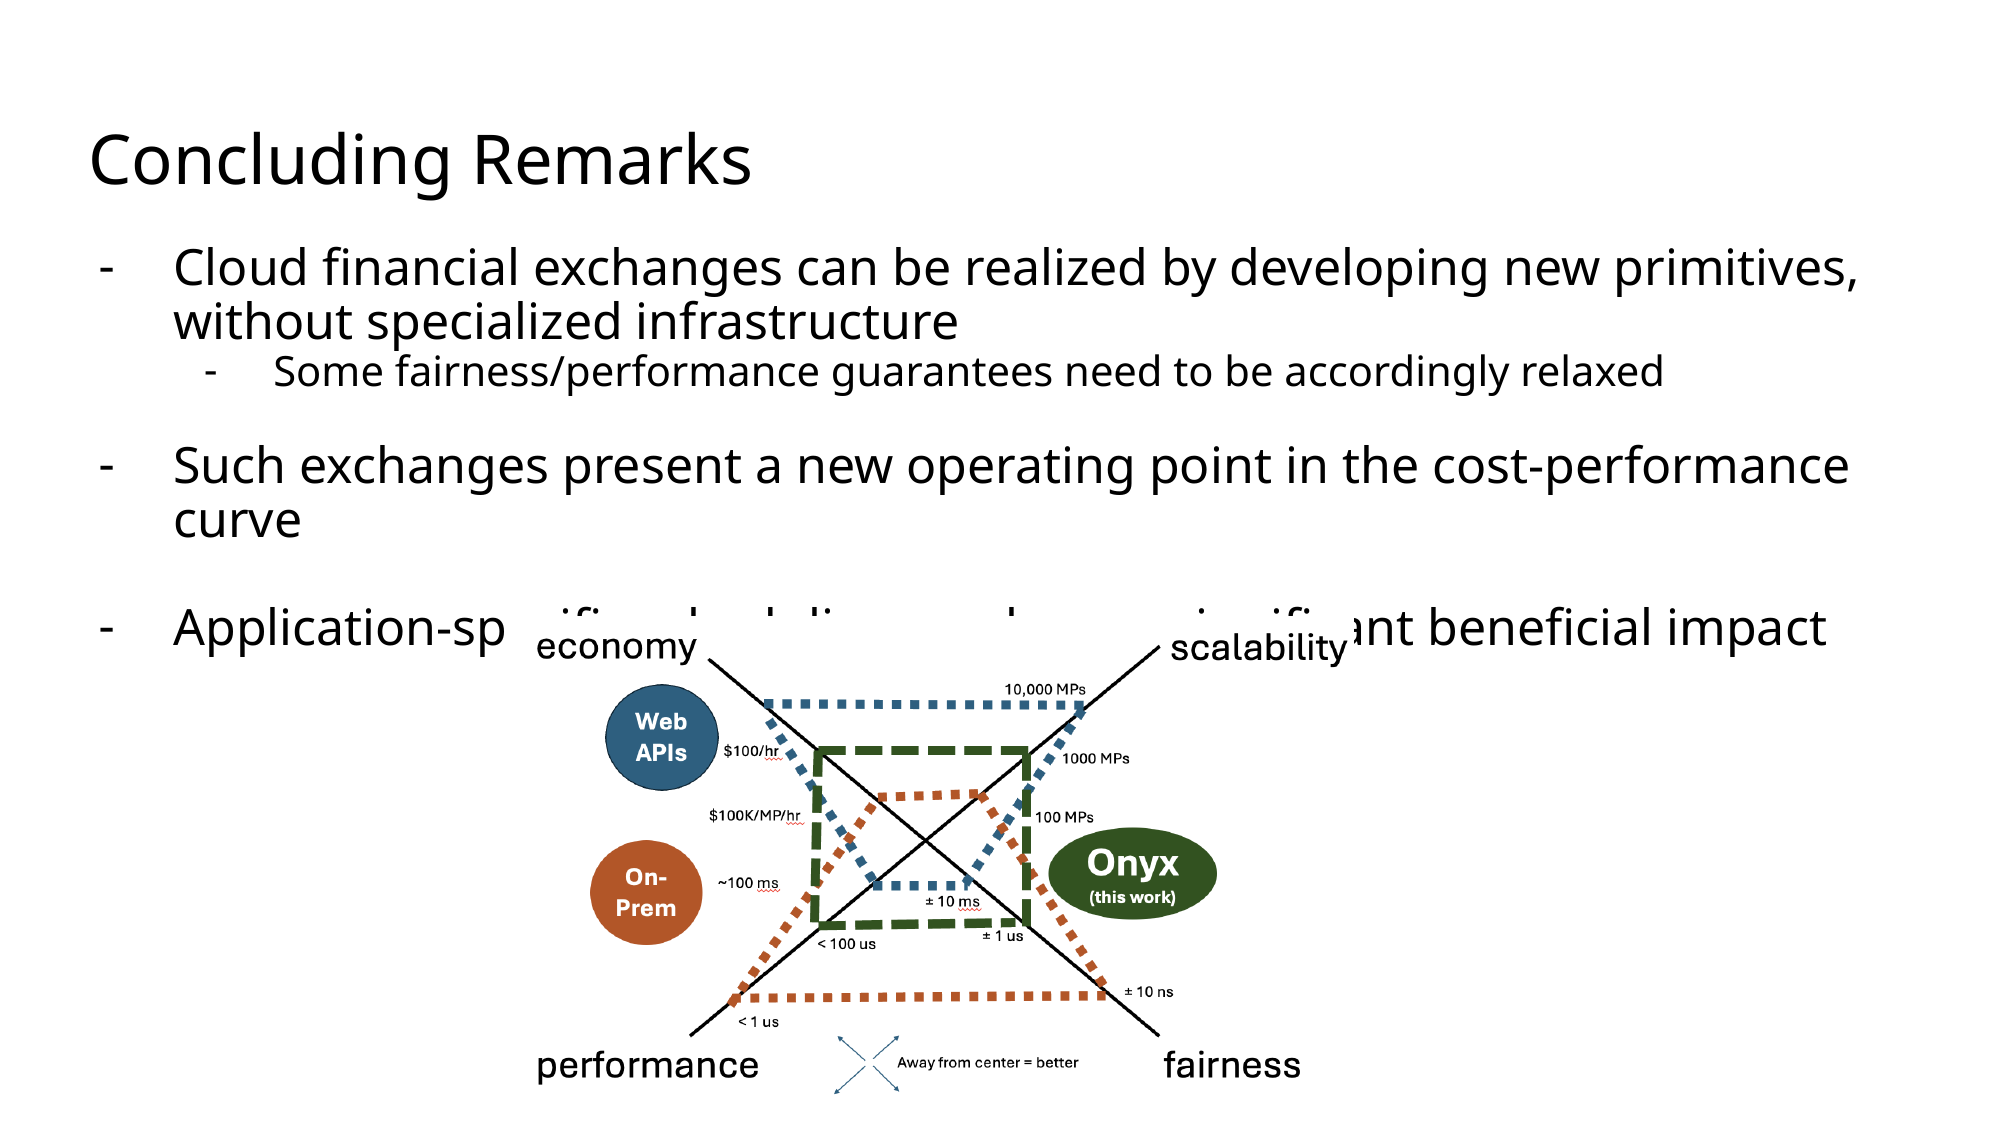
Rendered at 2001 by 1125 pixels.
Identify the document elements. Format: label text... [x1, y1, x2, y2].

list Cloud financial exchanges can be realized by developing new primitives, without specialized infrastructure Some fairness/performance guarantees need to be accordingly relaxed Such exchanges present a new operating point in the cost-performance curve Application-specific scheduling can have a significant beneficial impact [53, 222, 1986, 1125]
title Concluding Remarks [68, 97, 1932, 222]
picture [507, 615, 1354, 1096]
